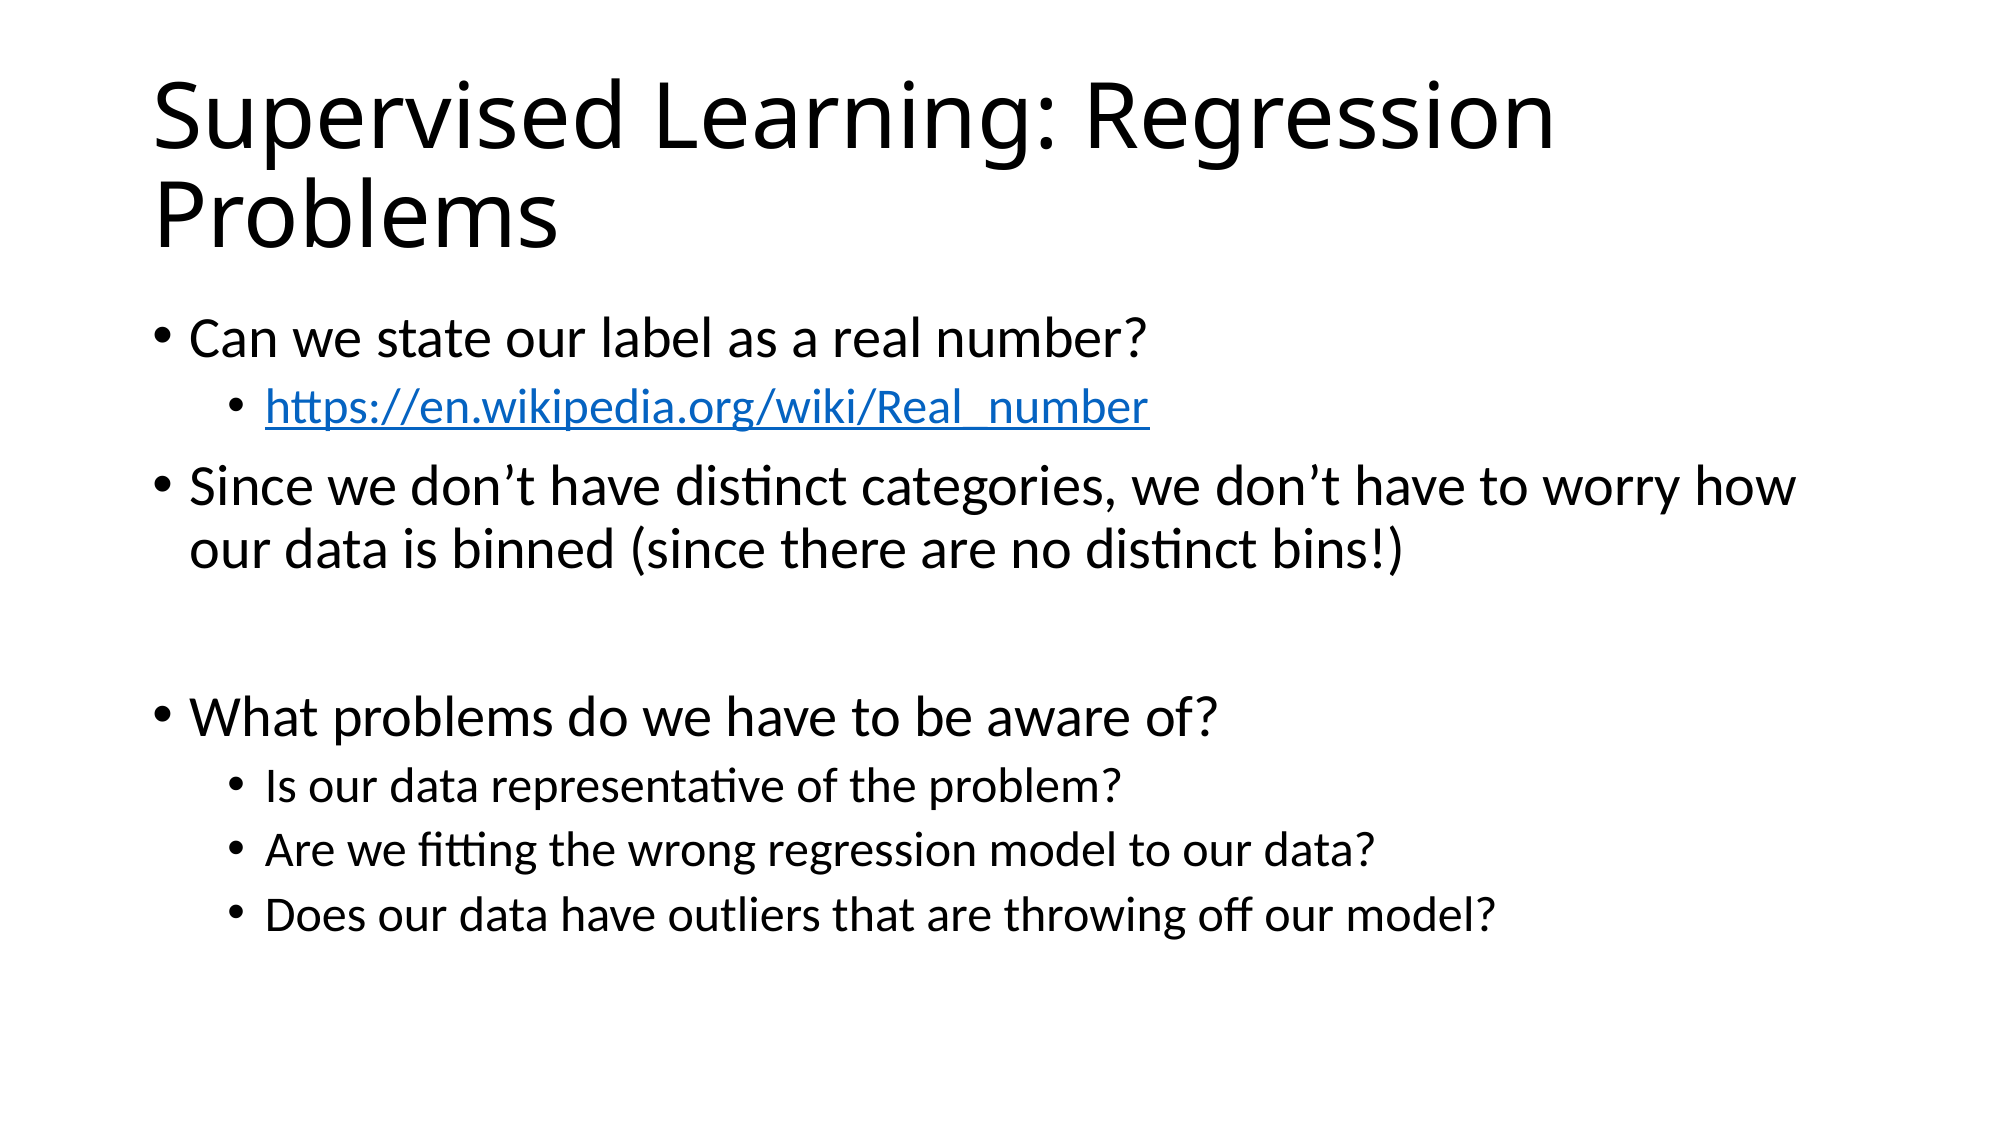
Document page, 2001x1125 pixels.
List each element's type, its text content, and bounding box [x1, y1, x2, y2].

list Can we state our label as a real number? https://en.wikipedia.org/wiki/Real_number Since we don’t have distinct categories, we don’t have to worry how our data is binned (since there are no distinct bins!) What problems do we have to be aware of? Is our data representative of the problem? Are we fitting the wrong regression model to our data? Does our data have outliers that are throwing off our model? [137, 299, 1863, 1014]
title Supervised Learning: Regression Problems [137, 59, 1863, 278]
